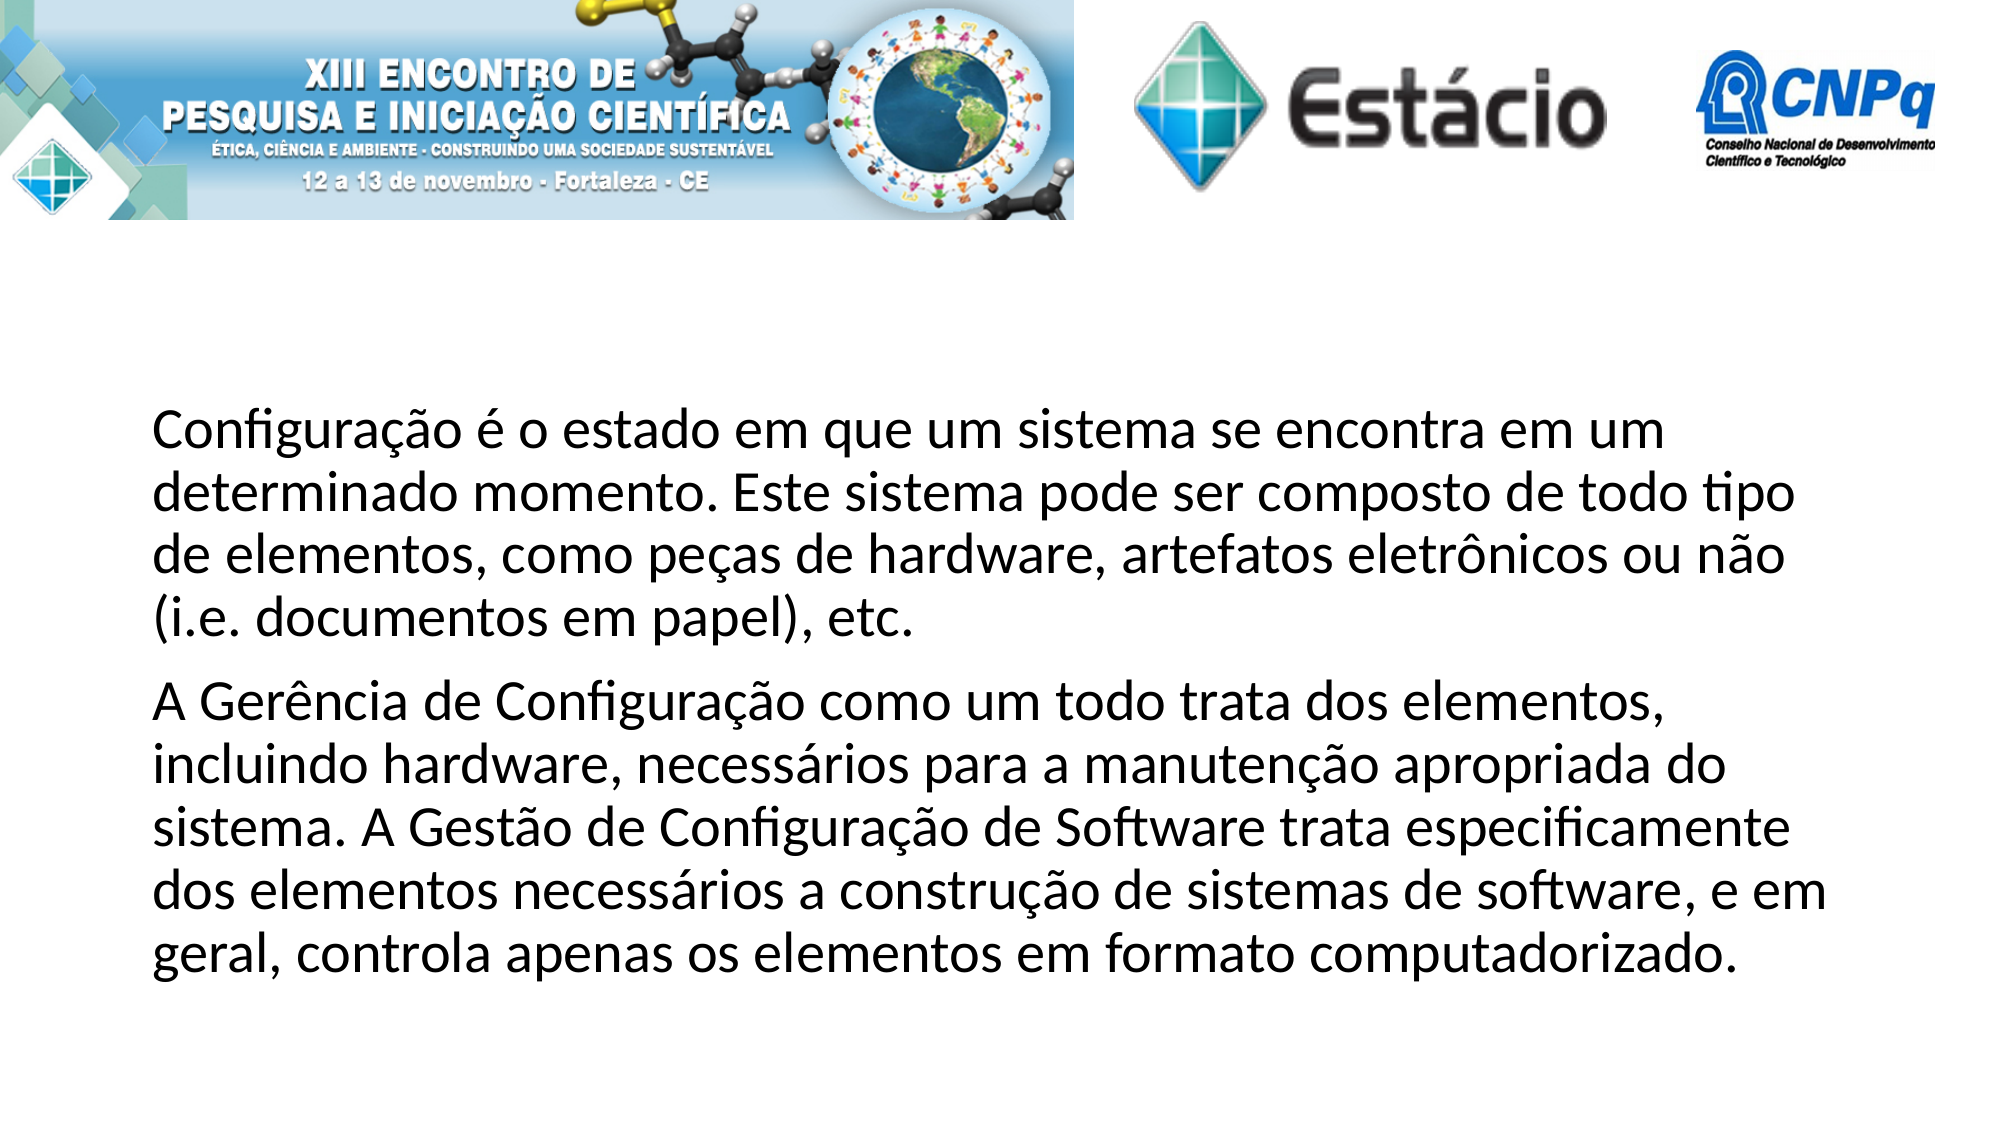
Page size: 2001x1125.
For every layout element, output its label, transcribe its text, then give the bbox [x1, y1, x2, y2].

picture [1696, 50, 1935, 171]
picture [1134, 21, 1607, 196]
list Configuração é o estado em que um sistema se encontra em um determinado momento. Este sistema pode ser composto de todo tipo de elementos, como peças de hardware, artefatos eletrônicos ou não (i.e. documentos em papel), etc. A Gerência de Configuração como um todo trata dos elementos, incluindo hardware, necessários para a manutenção apropriada do sistema. A Gestão de Configuração de Software trata especificamente dos elementos necessários a construção de sistemas de software, e em geral, controla apenas os elementos em formato computadorizado. [137, 299, 1863, 1014]
picture [0, 0, 1074, 220]
